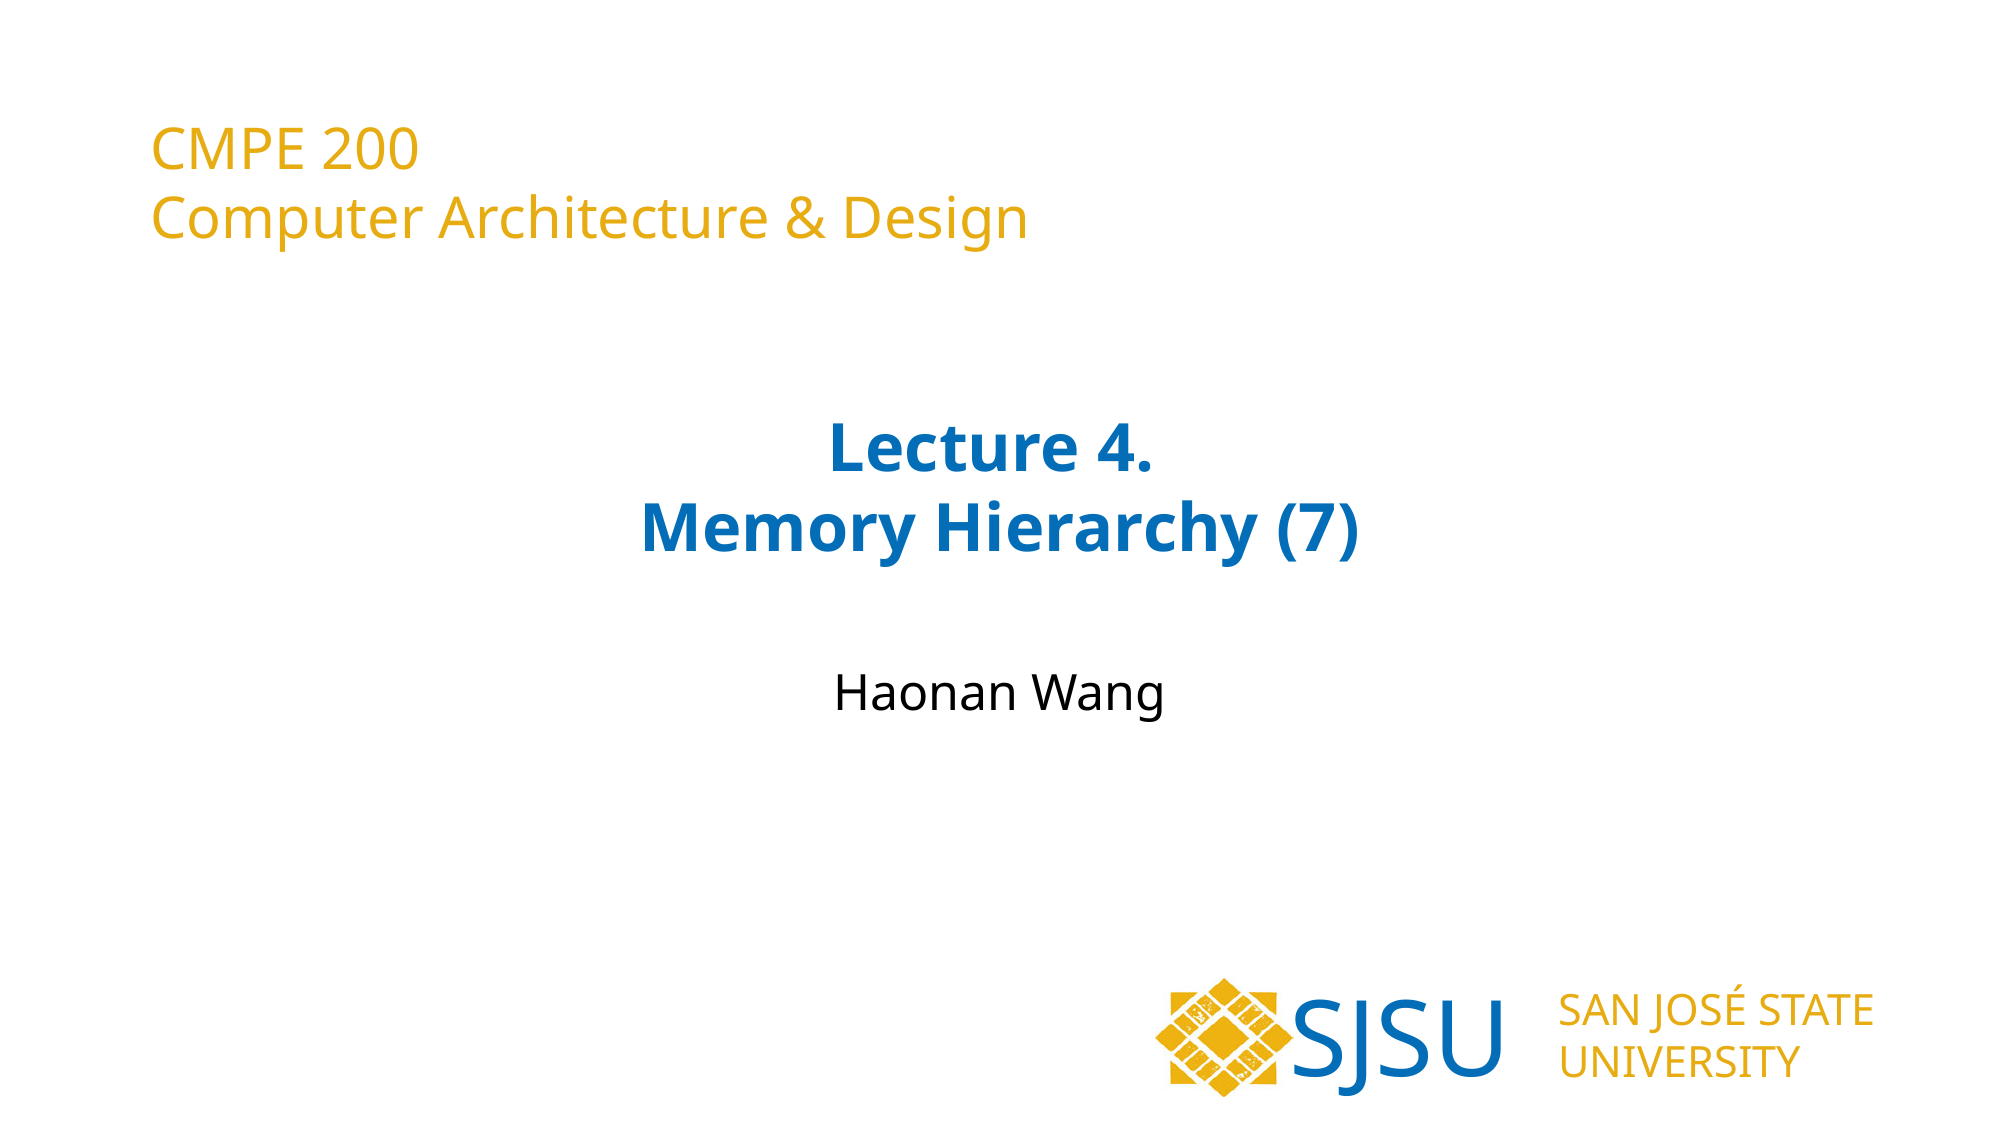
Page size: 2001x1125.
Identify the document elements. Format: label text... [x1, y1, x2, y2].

text_box CMPE 200 Computer Architecture & Design [135, 104, 1064, 258]
title Lecture 4. Memory Hierarchy (7) [446, 374, 1554, 594]
subtitle Haonan Wang [615, 652, 1384, 742]
picture [1155, 978, 1294, 1097]
